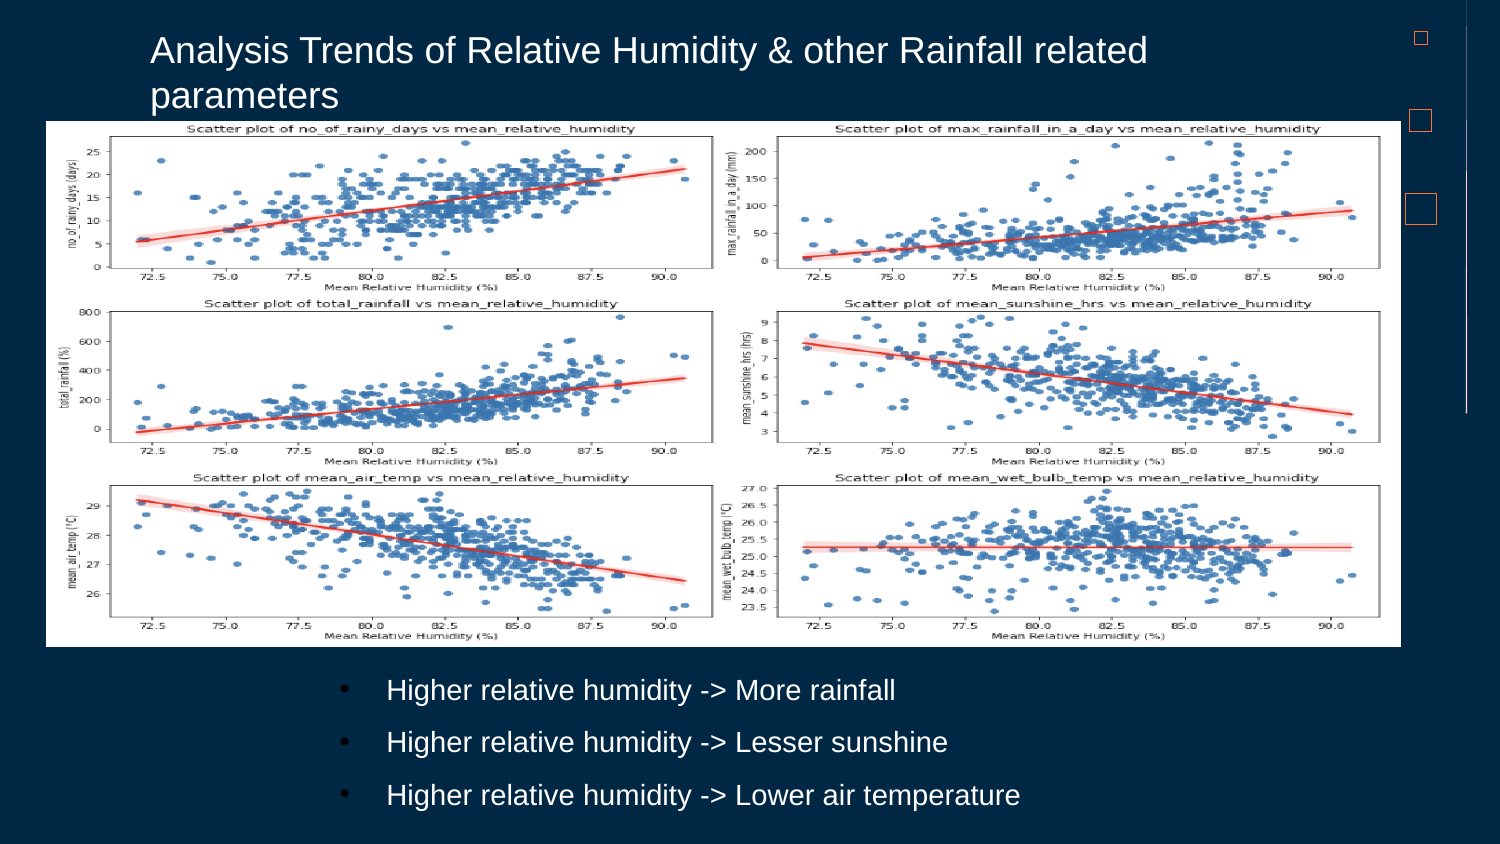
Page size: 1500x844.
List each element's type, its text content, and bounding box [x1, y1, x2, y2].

text_box Higher relative humidity -> More rainfall Higher relative humidity -> Lesser sunshine Higher relative humidity -> Lower air temperature [324, 654, 1041, 844]
text_box Analysis Trends of Relative Humidity & other Rainfall related parameters [135, 18, 1311, 119]
picture [45, 121, 1401, 647]
